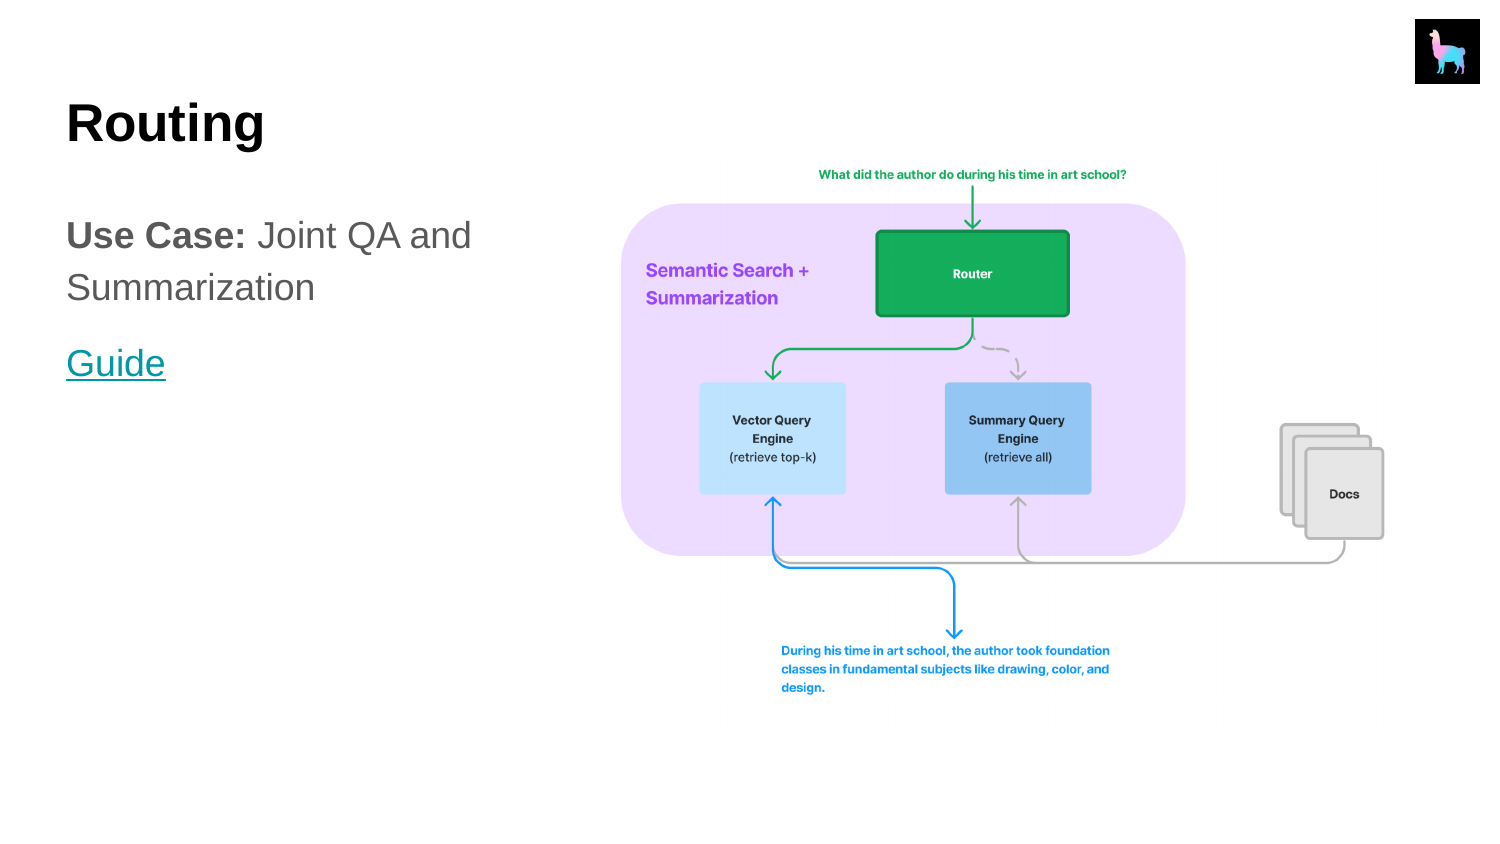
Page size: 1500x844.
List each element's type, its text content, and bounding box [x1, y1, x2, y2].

title Routing [51, 72, 1449, 167]
picture [1415, 19, 1480, 84]
list Use Case: Joint QA and Summarization Guide [51, 189, 557, 750]
picture [602, 153, 1414, 735]
